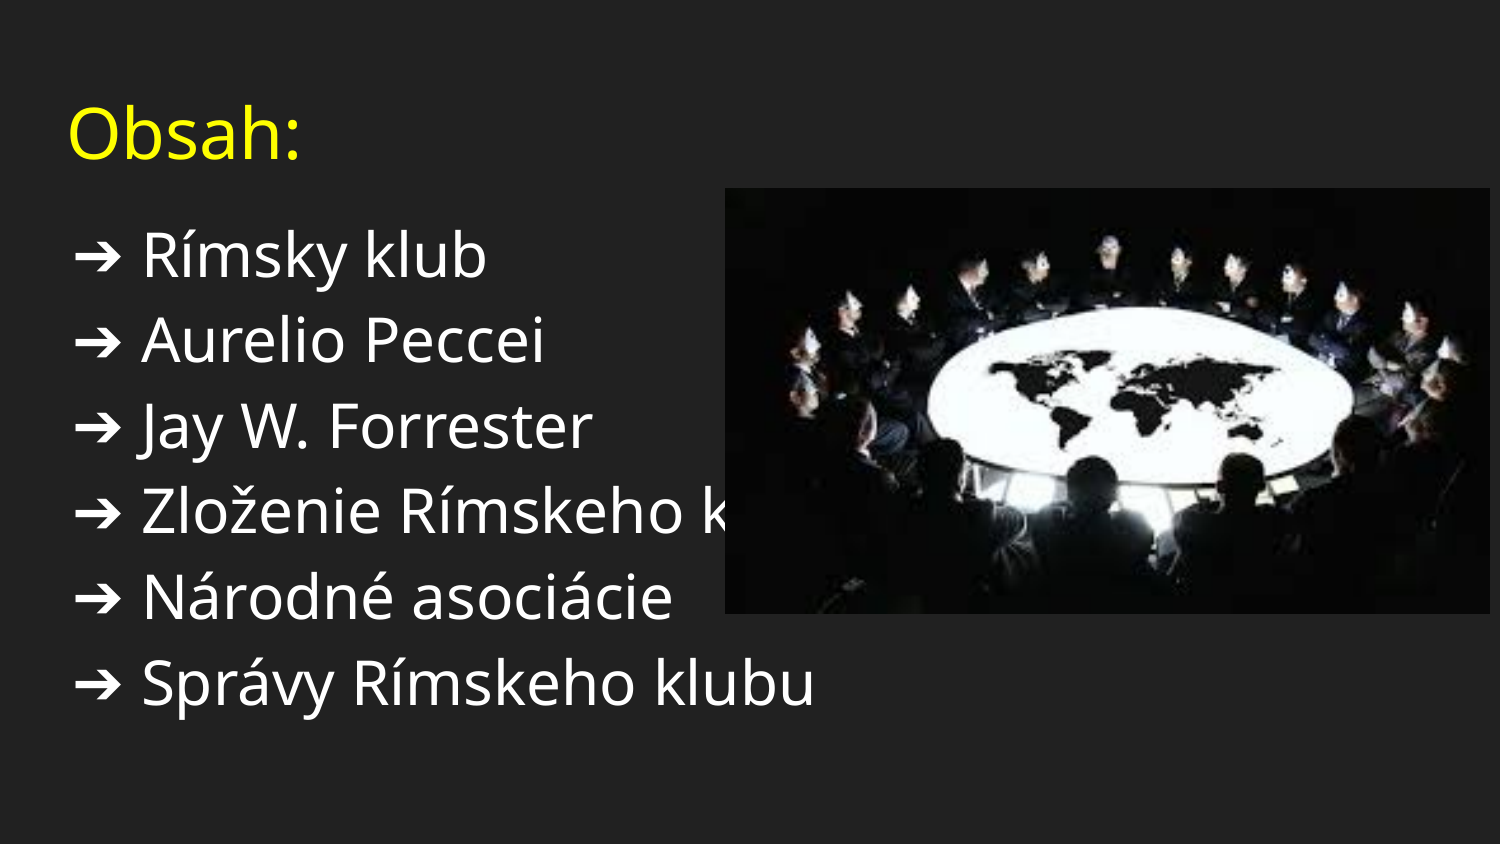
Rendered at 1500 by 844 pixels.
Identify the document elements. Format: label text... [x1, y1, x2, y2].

title Obsah: [51, 72, 1449, 167]
picture [724, 188, 1490, 614]
list Rímsky klub Aurelio Peccei Jay W. Forrester Zloženie Rímskeho klubu Národné asociácie Správy Rímskeho klubu [51, 189, 1449, 750]
